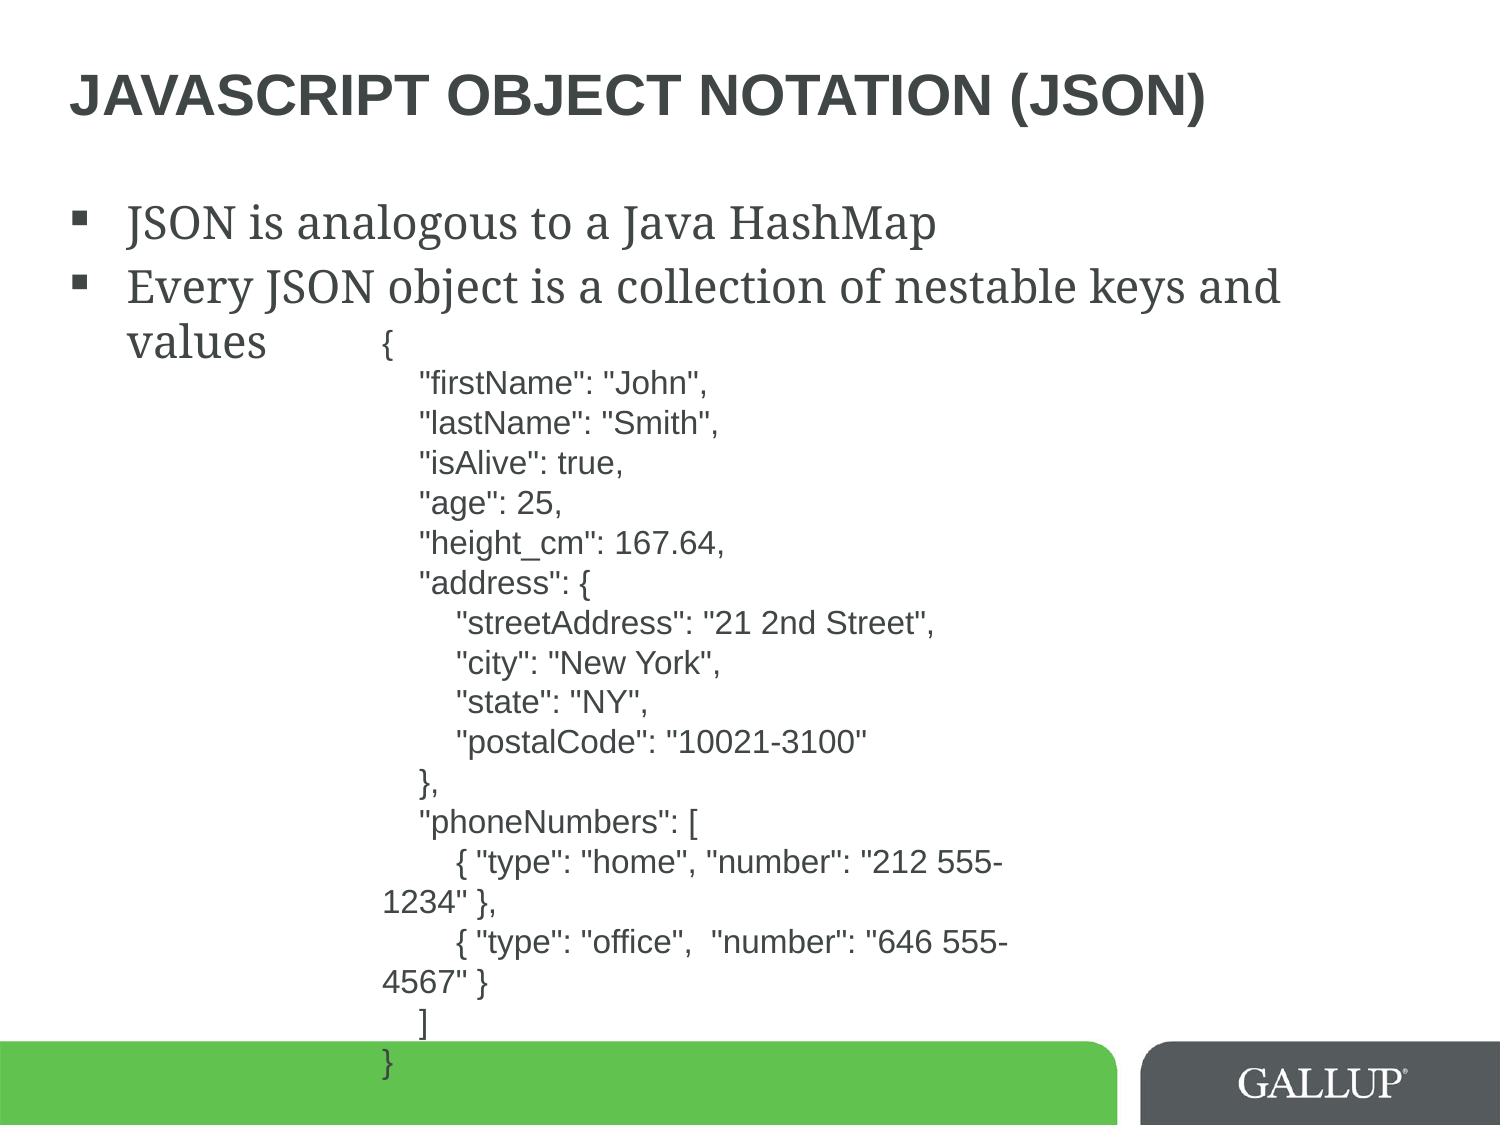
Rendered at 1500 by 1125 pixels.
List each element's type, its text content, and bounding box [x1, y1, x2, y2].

list JSON is analogous to a Java HashMap Every JSON object is a collection of nestable keys and values [55, 185, 1431, 970]
title Javascript Object Notation (JSON) [55, 49, 1430, 146]
text_box { "firstName": "John", "lastName": "Smith", "isAlive": true, "age": 25, "height_cm": 167.64, "address": { "streetAddress": "21 2nd Street", "city": "New York", "state": "NY", "postalCode": "10021-3100" }, "phoneNumbers": [ { "type": "home", "number": "212 555-1234" }, { "type": "office", "number": "646 555-4567" } ] } [367, 314, 1059, 1088]
picture [0, 0, 1500, 1125]
